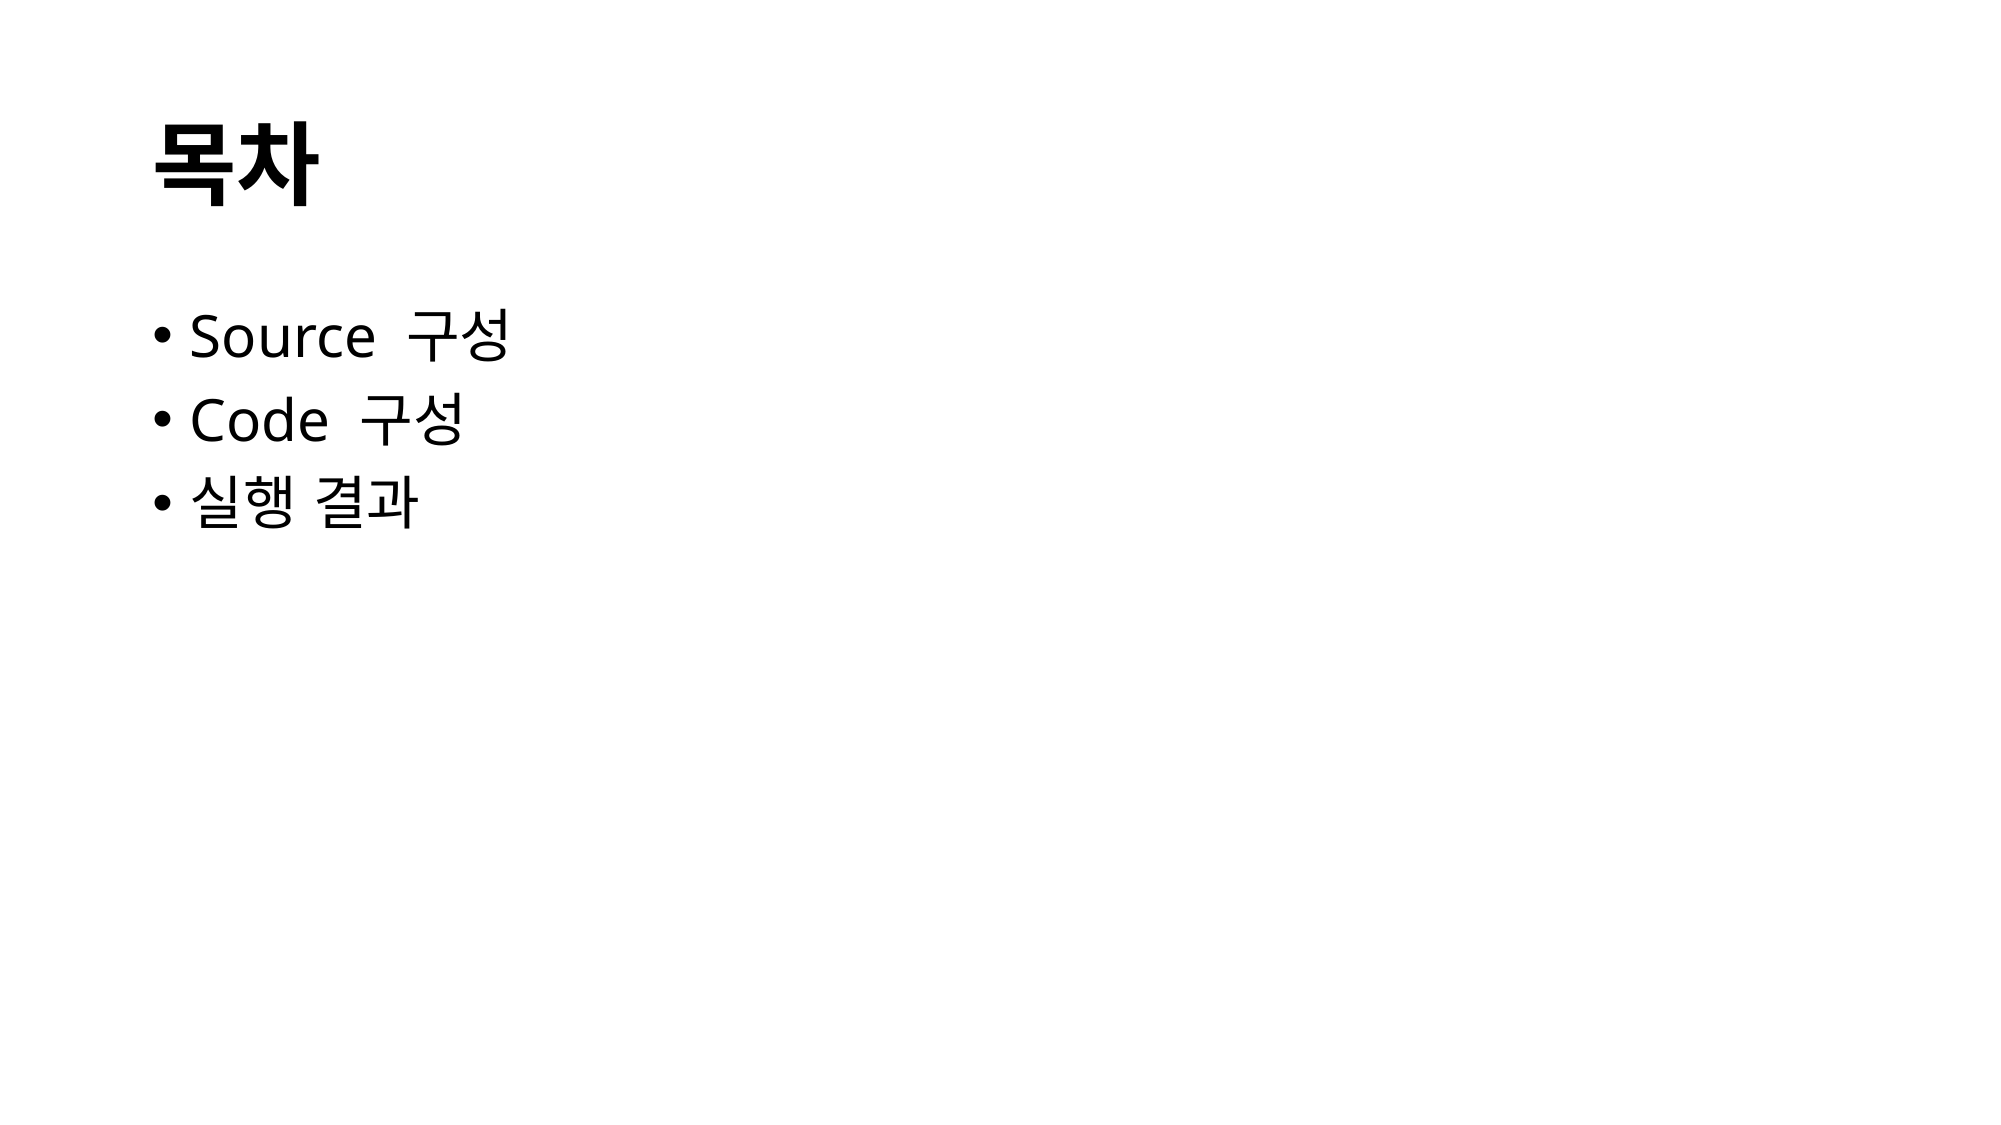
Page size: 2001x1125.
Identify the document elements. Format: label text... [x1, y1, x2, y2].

list Source 구성 Code 구성 실행 결과 [137, 299, 1863, 1014]
title 목차 [137, 59, 1863, 278]
